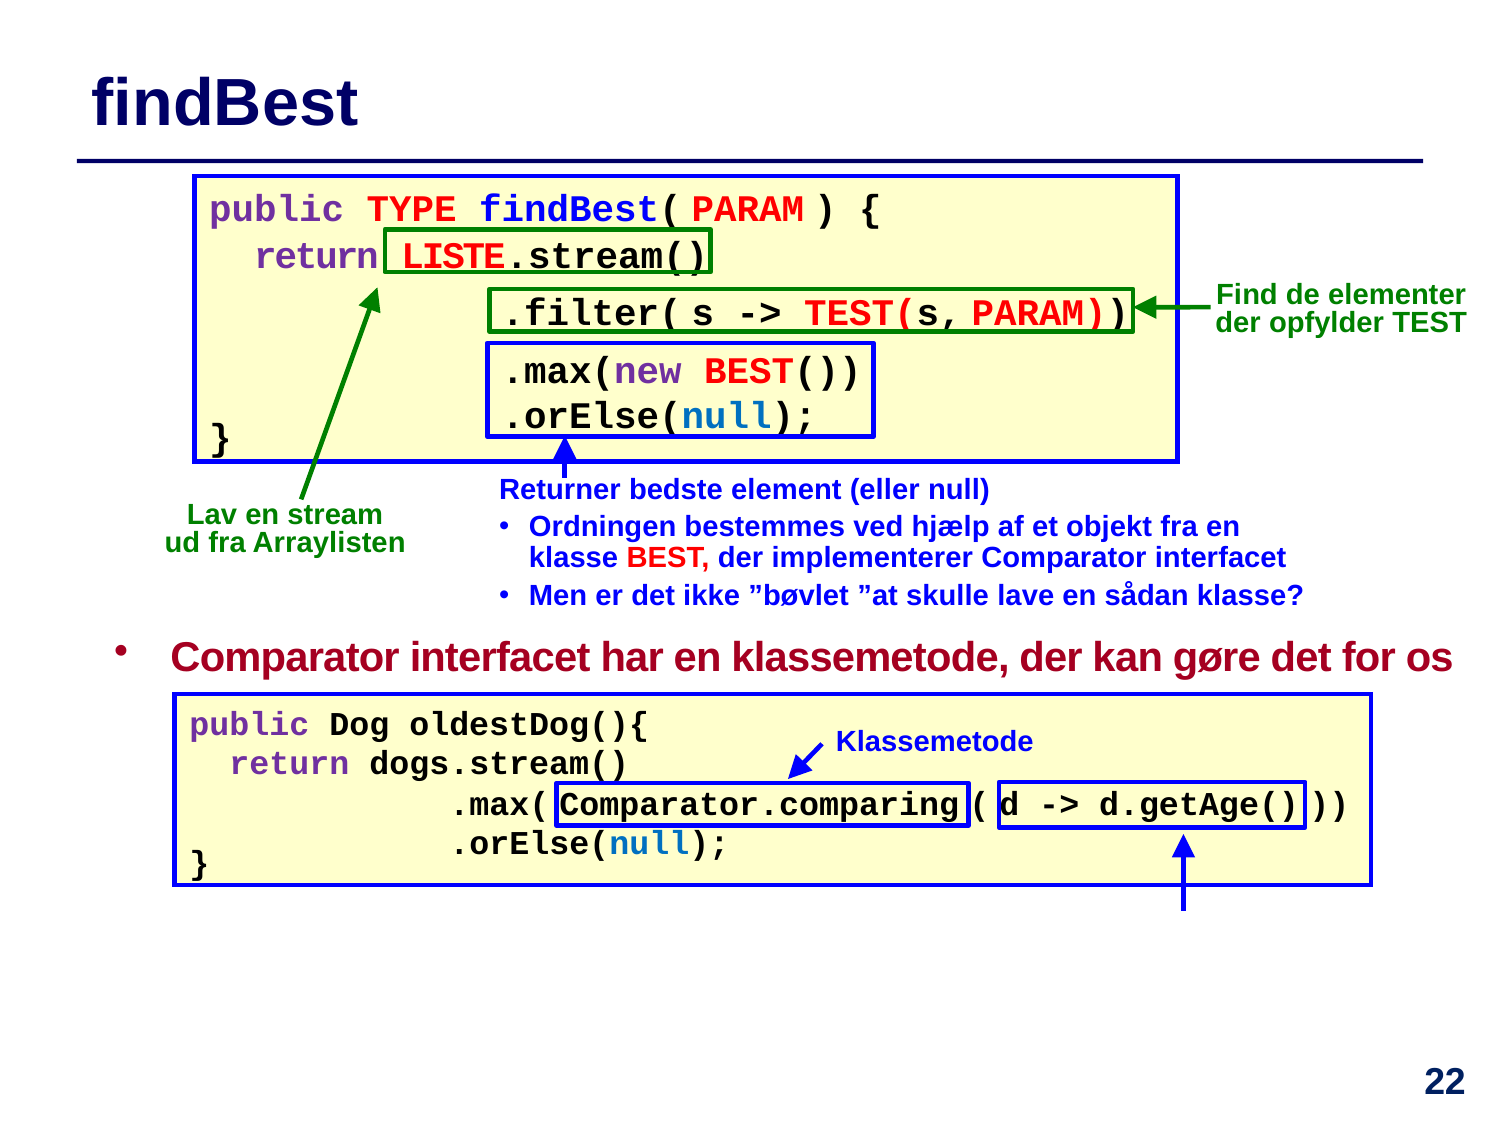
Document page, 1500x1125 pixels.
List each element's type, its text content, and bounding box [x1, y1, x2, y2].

text_box [554, 435, 576, 469]
text_box Find de elementer der opfylder TEST [1183, 274, 1499, 346]
text_box public TYPE findBest( PARAM ) { return LISTE.stream() .filter( s -> TEST(s, PARAM)) .max(new BEST()) .orElse(null); } [194, 176, 1178, 462]
text_box [998, 782, 1306, 828]
slide_number 22 [1392, 1050, 1499, 1125]
text_box Returner bedste element (eller null) Ordningen bestemmes ved hjælp af et objekt fra en klasse BEST, der implementerer Comparator interfacet Men er det ikke ”bøvlet ”at skulle lave en sådan klasse? [484, 469, 1337, 620]
text_box Comparator interfacet har en klassemetode, der kan gøre det for os [99, 628, 1477, 689]
text_box [787, 744, 821, 779]
text_box [384, 229, 711, 272]
text_box public Dog oldestDog(){ return dogs.stream() .max( Comparator.comparing ( d -> d.getAge() )) .orElse(null); } [174, 694, 1371, 886]
text_box Lav en stream ud fra Arraylisten [137, 495, 433, 566]
text_box [556, 782, 969, 826]
text_box [1133, 296, 1211, 318]
title findBest [76, 42, 1424, 155]
text_box [1173, 834, 1194, 911]
text_box [302, 287, 381, 495]
text_box Klassemetode [821, 718, 1077, 765]
text_box [487, 342, 874, 437]
text_box [489, 289, 1133, 332]
